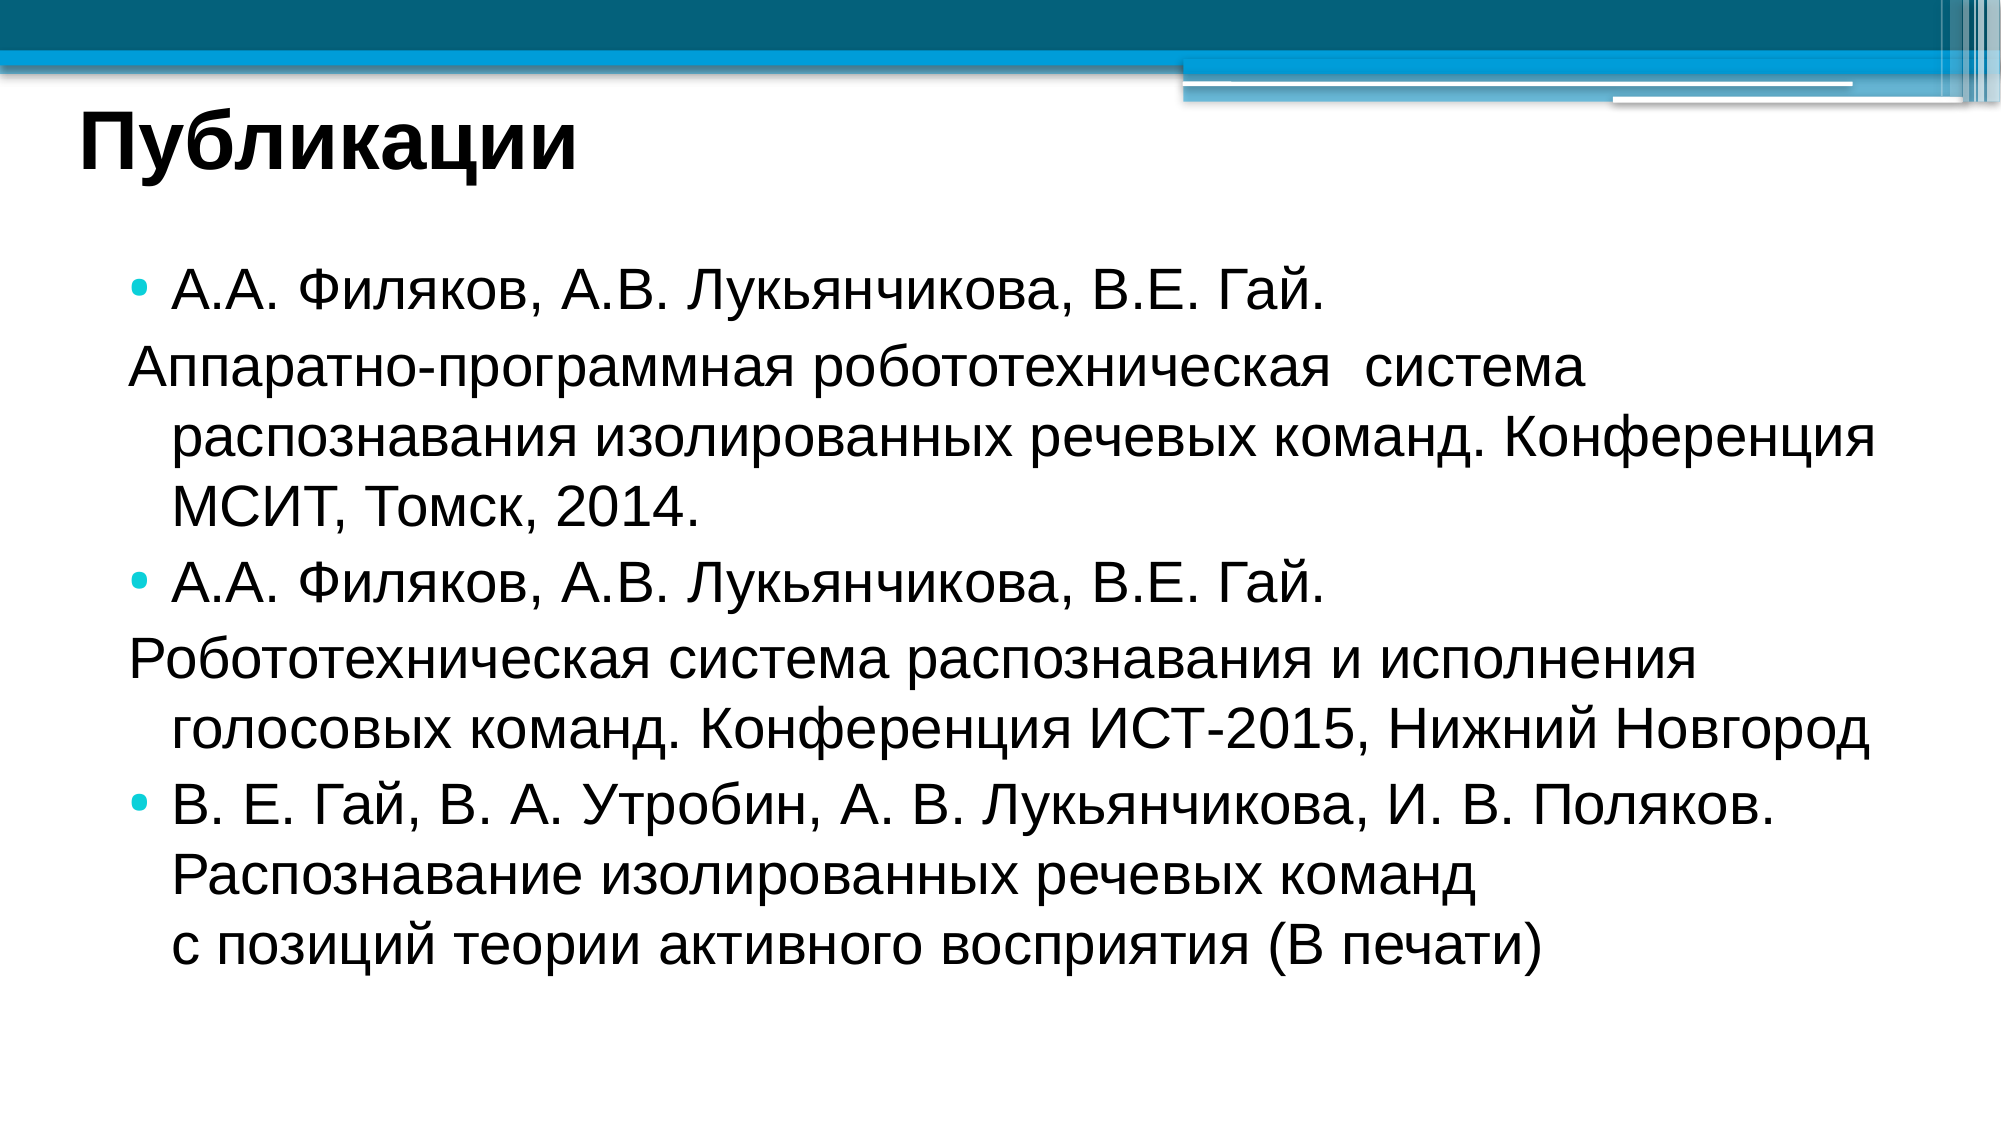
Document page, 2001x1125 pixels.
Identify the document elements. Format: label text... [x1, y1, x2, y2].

title Публикации [64, 48, 1865, 224]
list А.А. Филяков, А.В. Лукьянчикова, В.Е. Гай. Аппаратно-программная робототехническая система распознавания изолированных речевых команд. Конференция МСИТ, Томск, 2014. А.А. Филяков, А.В. Лукьянчикова, В.Е. Гай. Робототехническая система распознавания и исполнения голосовых команд. Конференция ИСТ-2015, Нижний Новгород В. Е. Гай, В. А. Утробин, А. В. Лукьянчикова, И. В. Поляков. Распознавание изолированных речевых команд с позиций теории активного восприятия (В печати) [96, 244, 1900, 1079]
